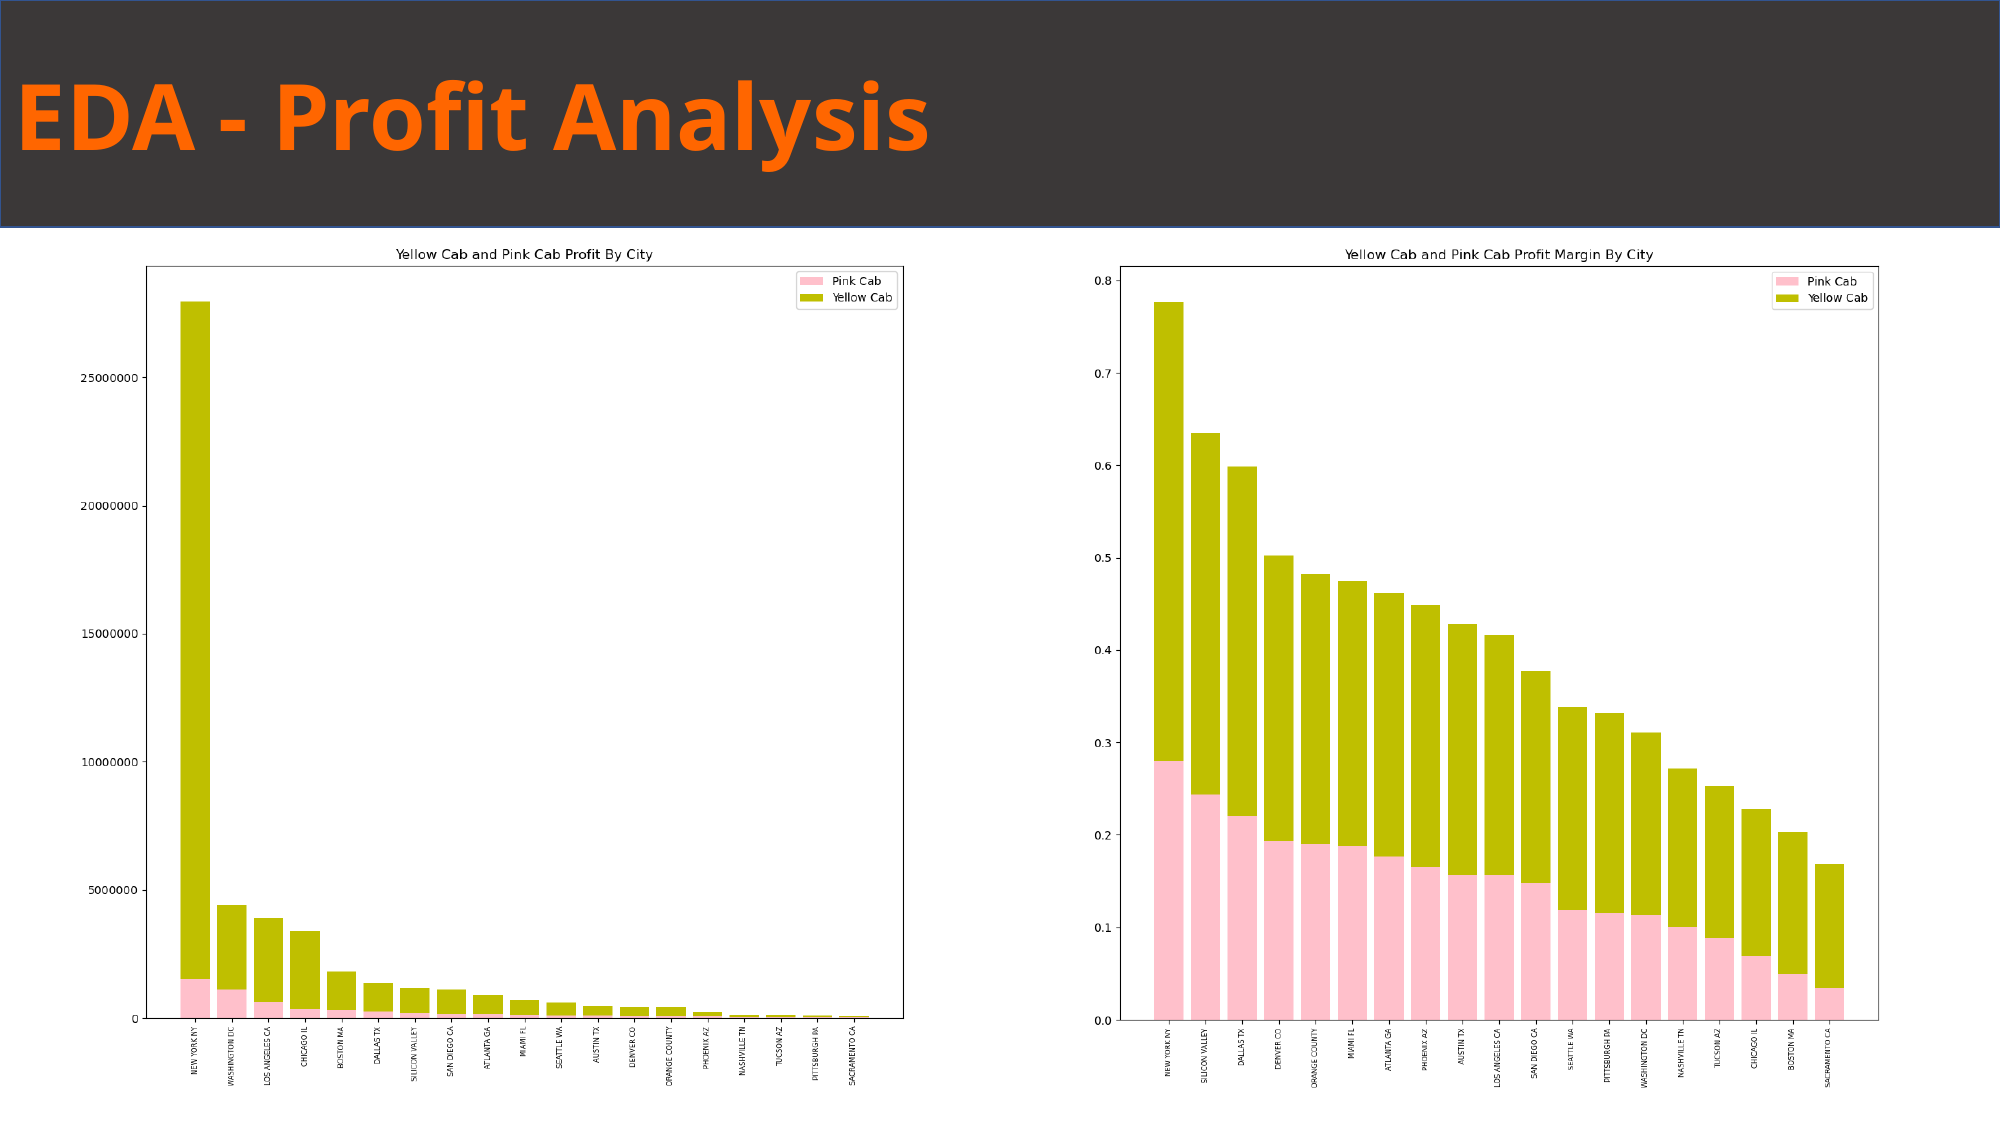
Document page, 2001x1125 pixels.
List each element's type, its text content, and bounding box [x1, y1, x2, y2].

picture [24, 148, 1976, 1125]
text_box EDA - Profit Analysis [0, 0, 2000, 228]
